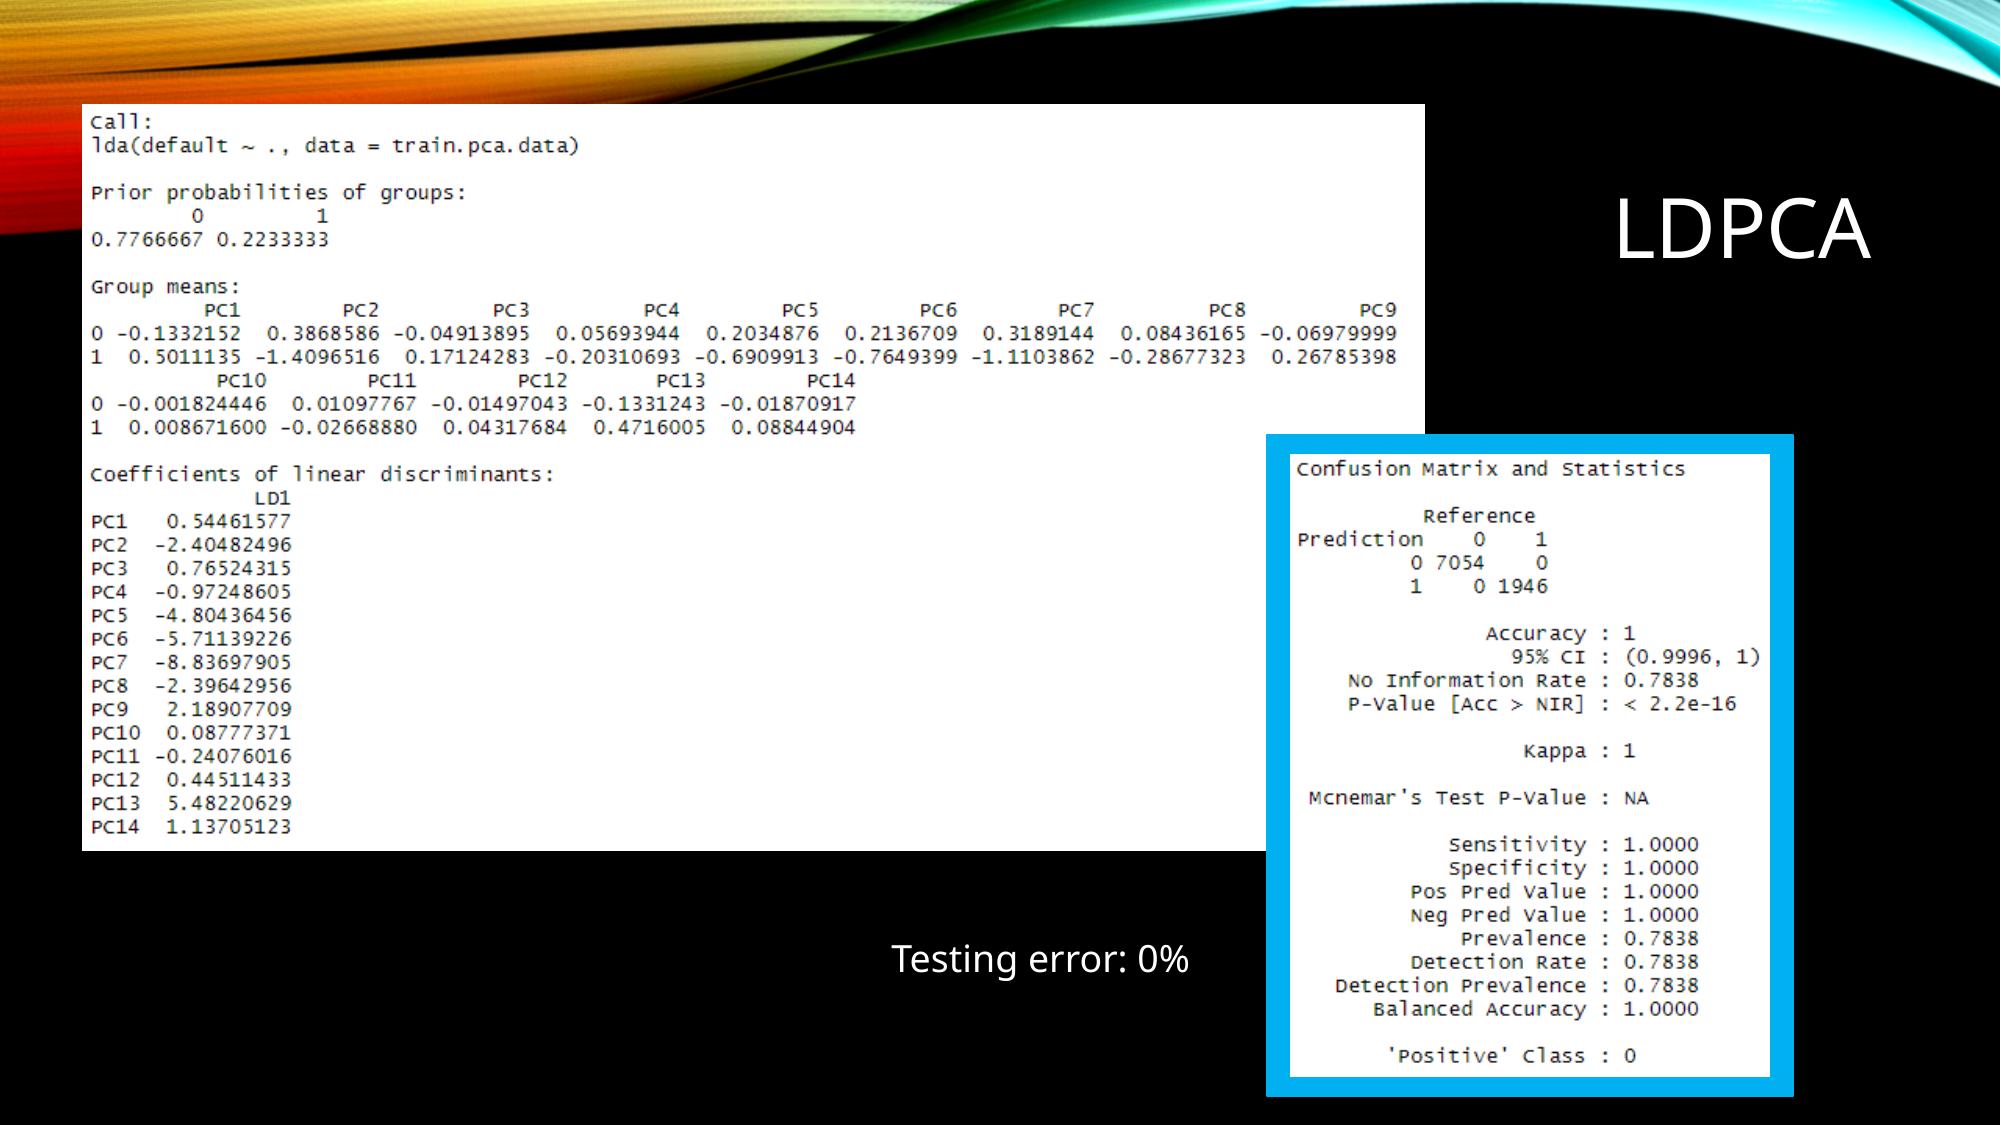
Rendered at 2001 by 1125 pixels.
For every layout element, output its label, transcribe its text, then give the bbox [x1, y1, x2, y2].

title LDPCA [1425, 125, 1888, 338]
text_box Testing error: 0% [876, 927, 1266, 987]
picture [0, 0, 2000, 851]
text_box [1266, 434, 1794, 1097]
